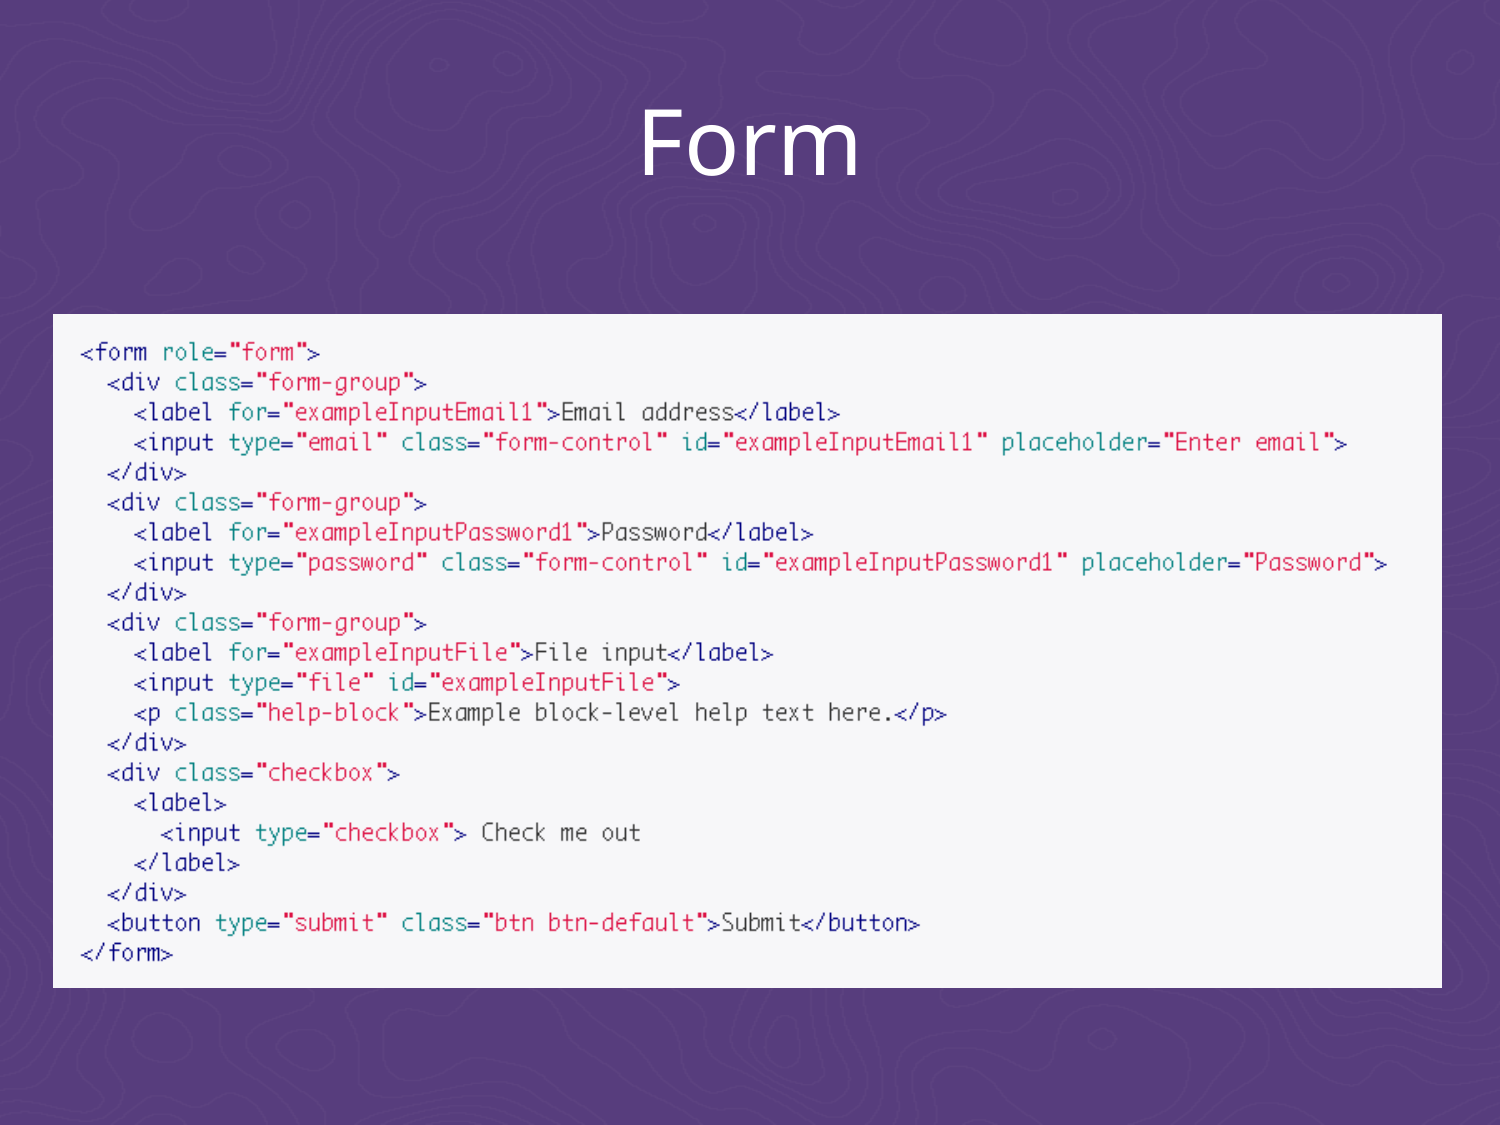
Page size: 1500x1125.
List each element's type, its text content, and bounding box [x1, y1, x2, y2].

picture [0, 0, 1500, 1125]
title Form [75, 45, 1425, 233]
